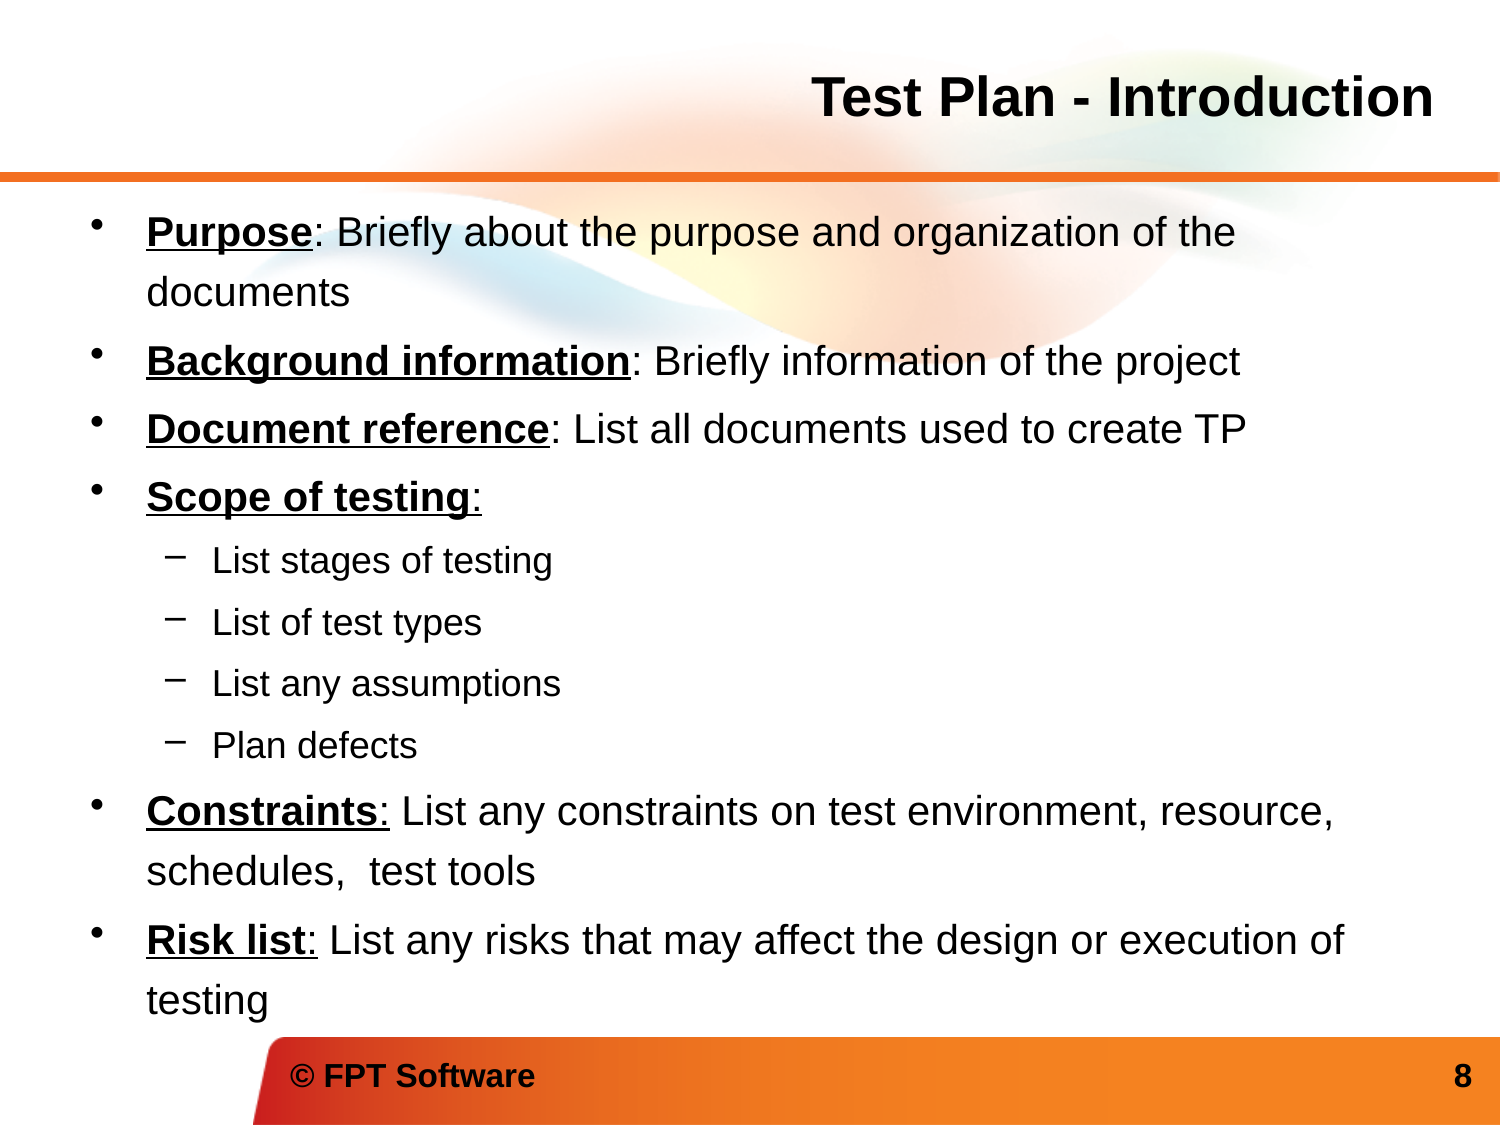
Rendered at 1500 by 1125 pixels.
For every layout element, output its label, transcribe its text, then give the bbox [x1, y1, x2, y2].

picture [253, 1037, 1500, 1125]
picture [0, 0, 1500, 187]
title Test Plan - Introduction [600, 37, 1450, 150]
list Purpose: Briefly about the purpose and organization of the documents Background information: Briefly information of the project Document reference: List all documents used to create TP Scope of testing: List stages of testing List of test types List any assumptions Plan defects Constraints: List any constraints on test environment, resource, schedules, test tools Risk list: List any risks that may affect the design or execution of testing [75, 187, 1463, 1025]
